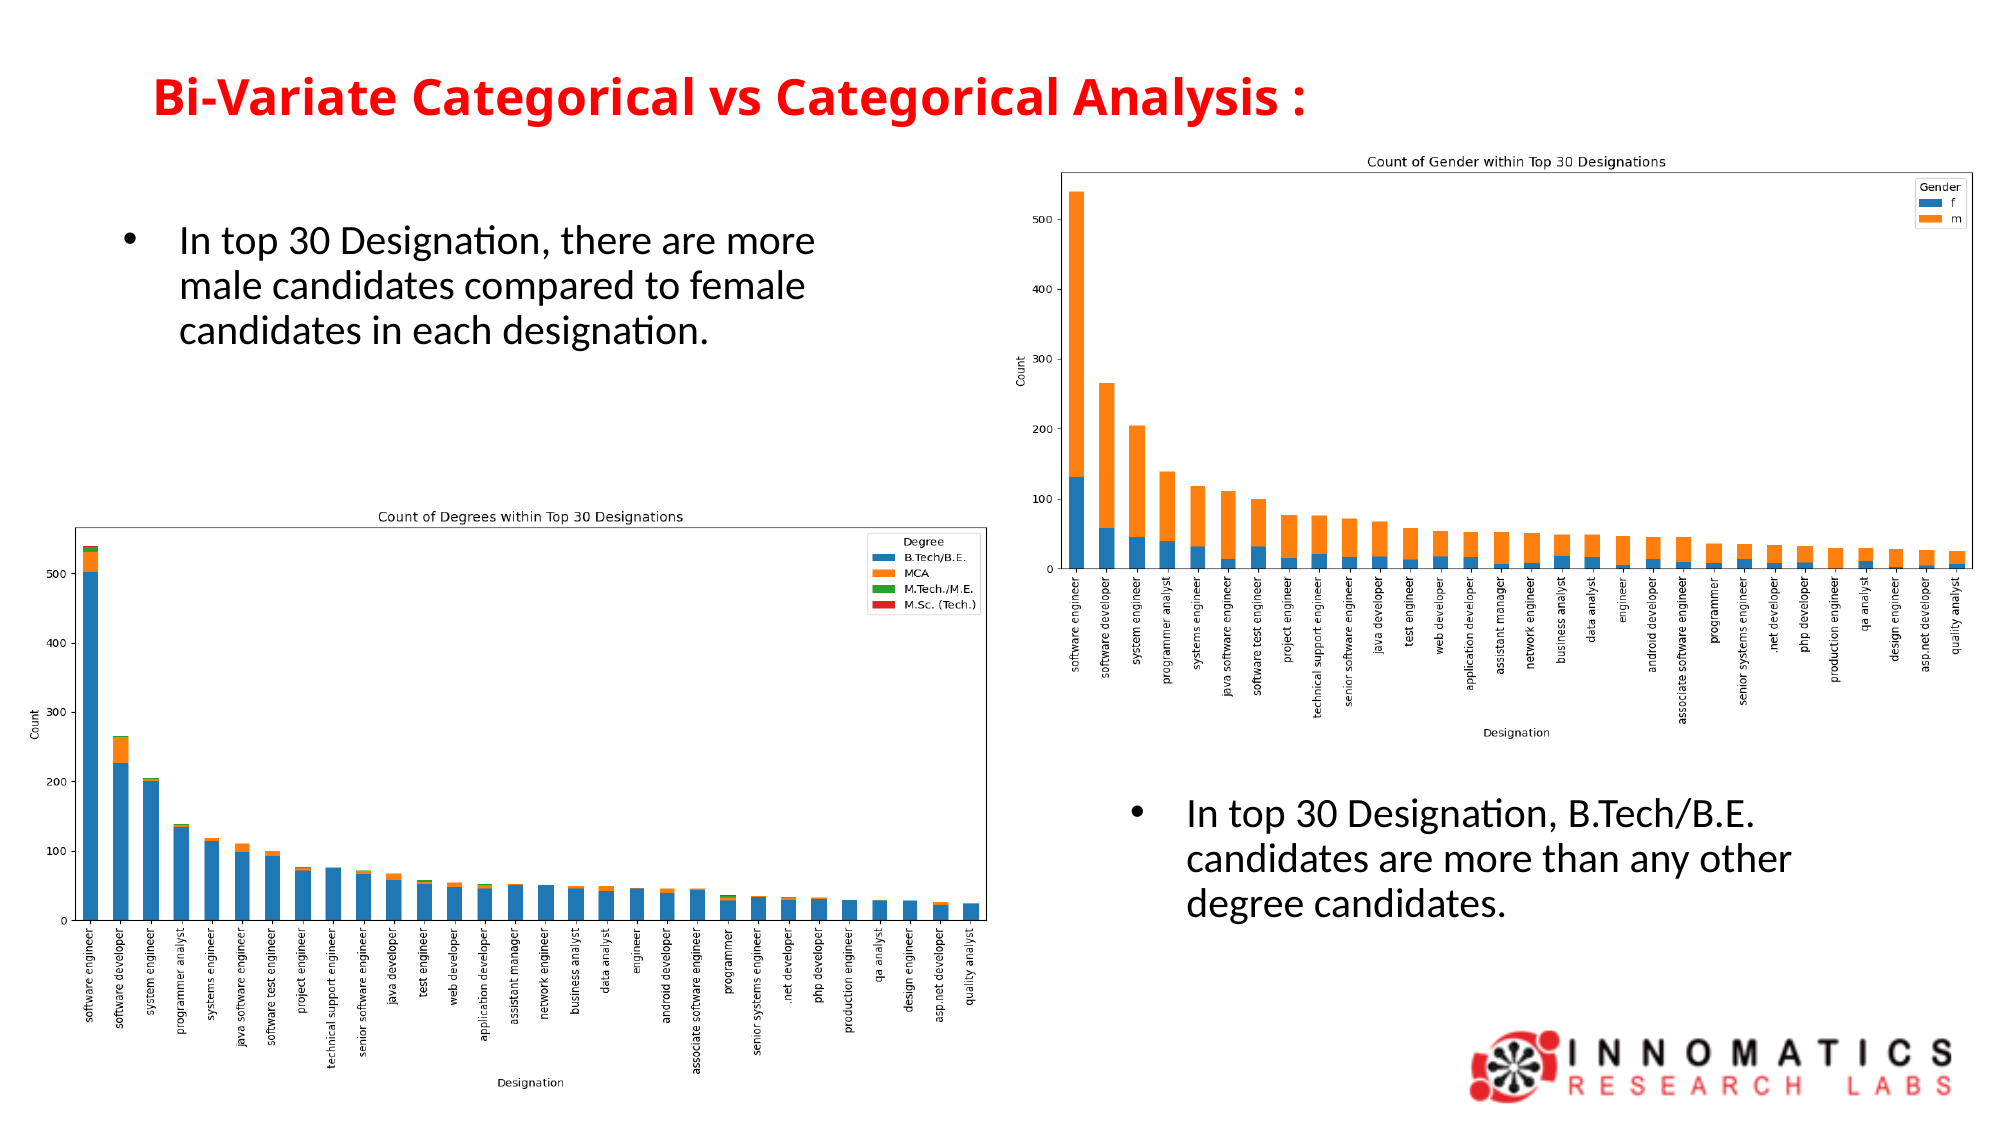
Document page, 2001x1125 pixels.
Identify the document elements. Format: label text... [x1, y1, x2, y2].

picture [1445, 1014, 1975, 1125]
title Bi-Variate Categorical vs Categorical Analysis : [137, 59, 1863, 139]
text_box In top 30 Designation, B.Tech/B.E. candidates are more than any other degree candidates. [1096, 783, 1914, 993]
picture [20, 502, 994, 1096]
list In top 30 Designation, there are more male candidates compared to female candidates in each designation. [89, 210, 907, 397]
picture [1006, 148, 1980, 746]
